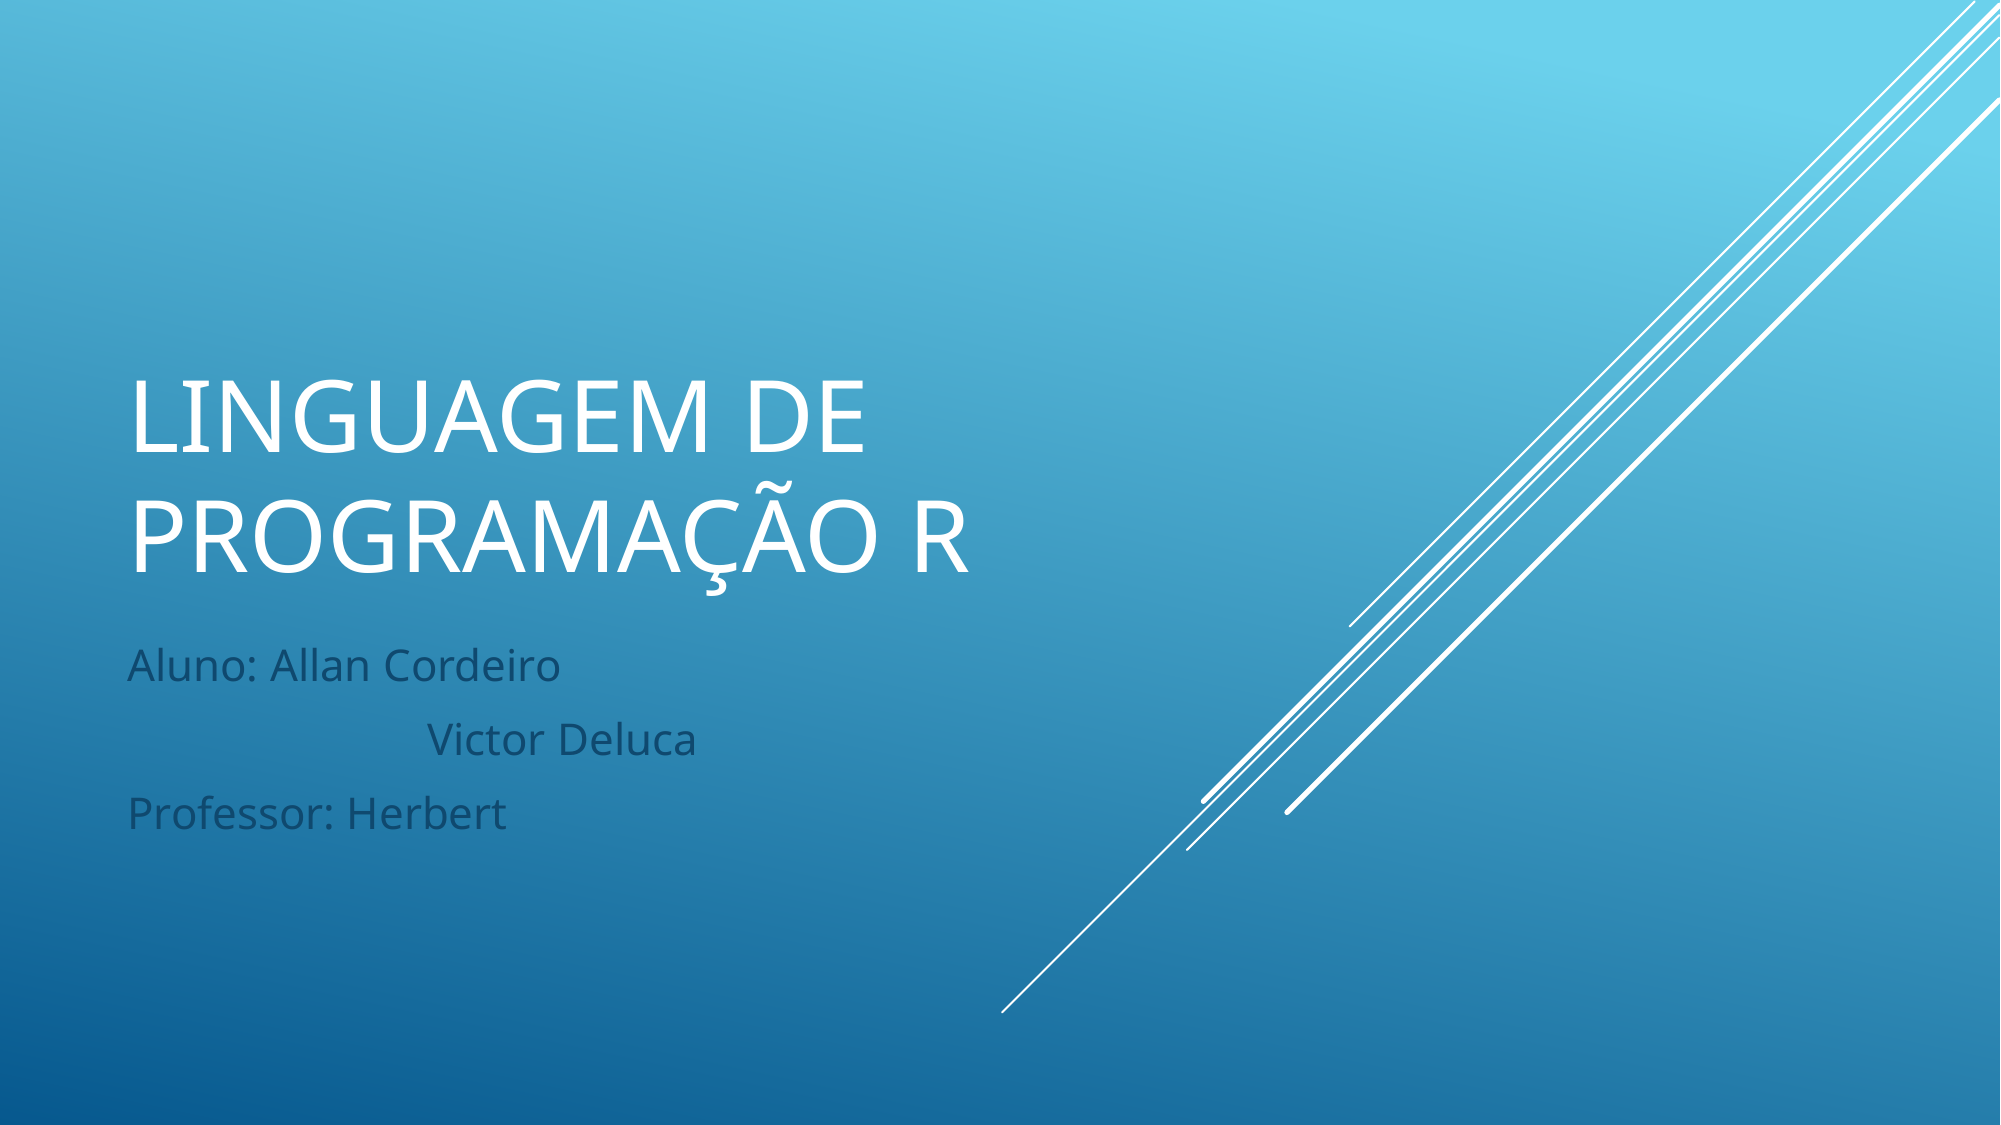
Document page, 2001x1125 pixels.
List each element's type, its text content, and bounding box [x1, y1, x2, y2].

title Linguagem de programação R [112, 112, 1425, 600]
subtitle Aluno: Allan Cordeiro Victor Deluca Professor: Herbert [112, 630, 1163, 950]
